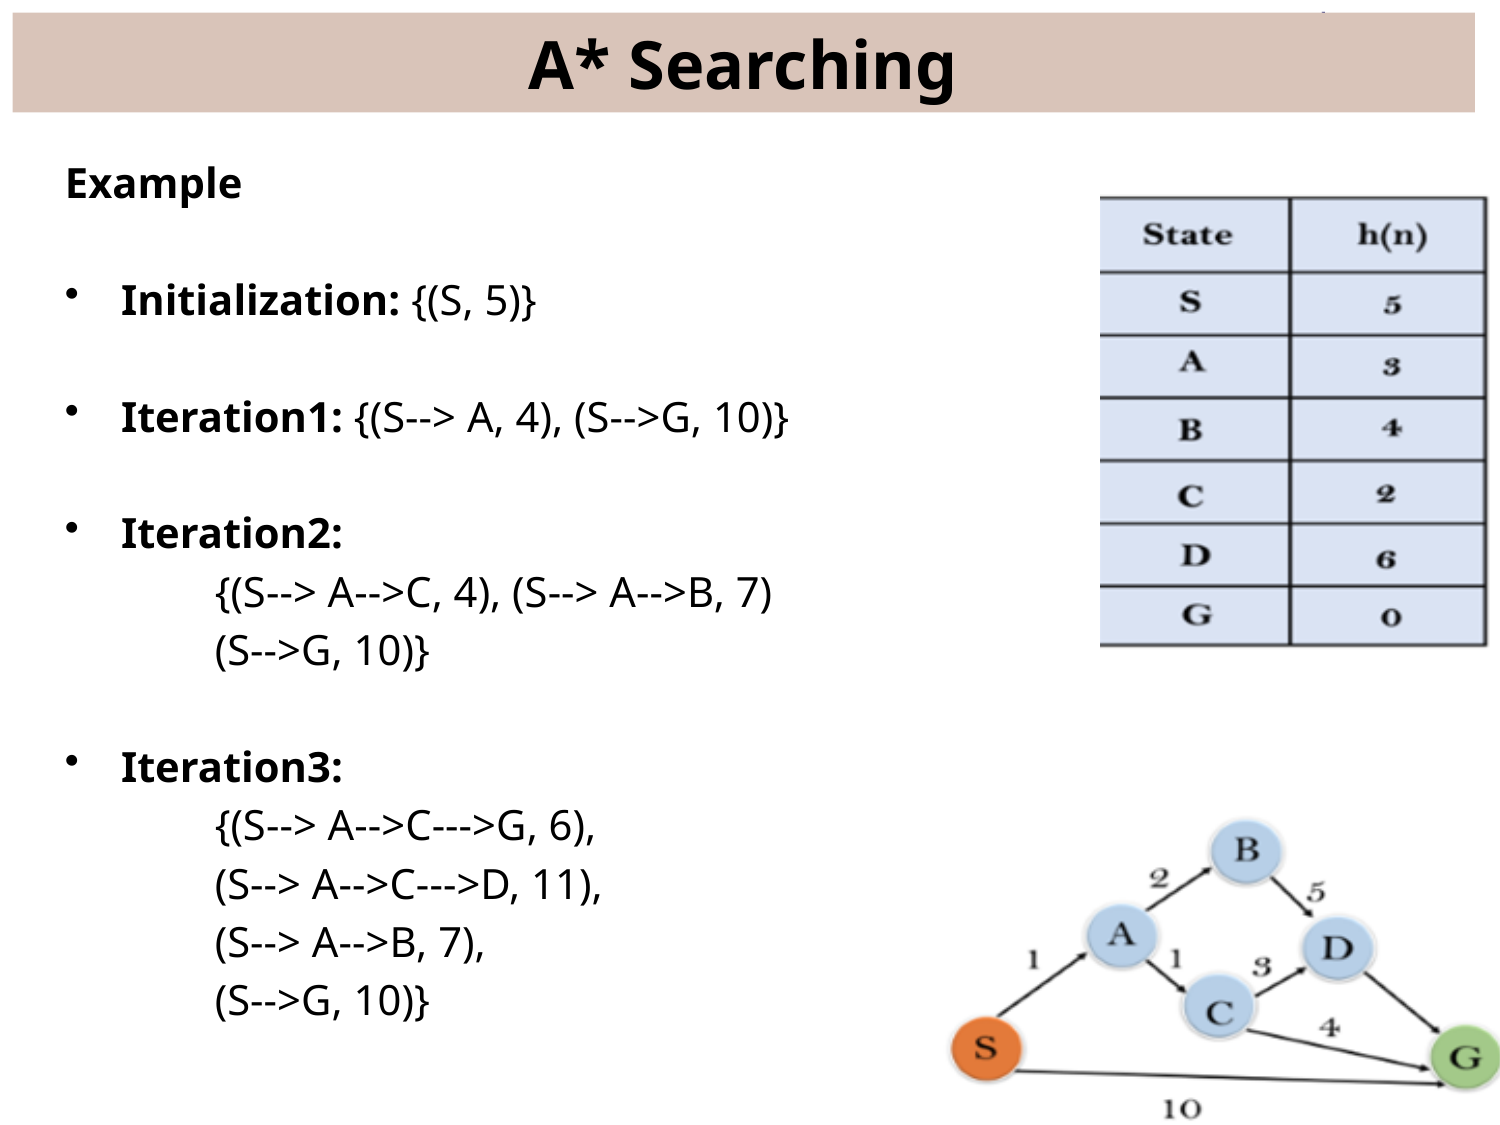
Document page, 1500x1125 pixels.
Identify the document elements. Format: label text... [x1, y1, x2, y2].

list Example Initialization: {(S, 5)} Iteration1: {(S--> A, 4), (S-->G, 10)} Iteration2: {(S--> A-->C, 4), (S--> A-->B, 7) (S-->G, 10)} Iteration3: {(S--> A-->C--->G, 6), (S--> A-->C--->D, 11), (S--> A-->B, 7), (S-->G, 10)} [49, 149, 1026, 1088]
title A* Searching [11, 11, 1476, 113]
picture [1099, 149, 1500, 658]
picture [924, 799, 1500, 1125]
